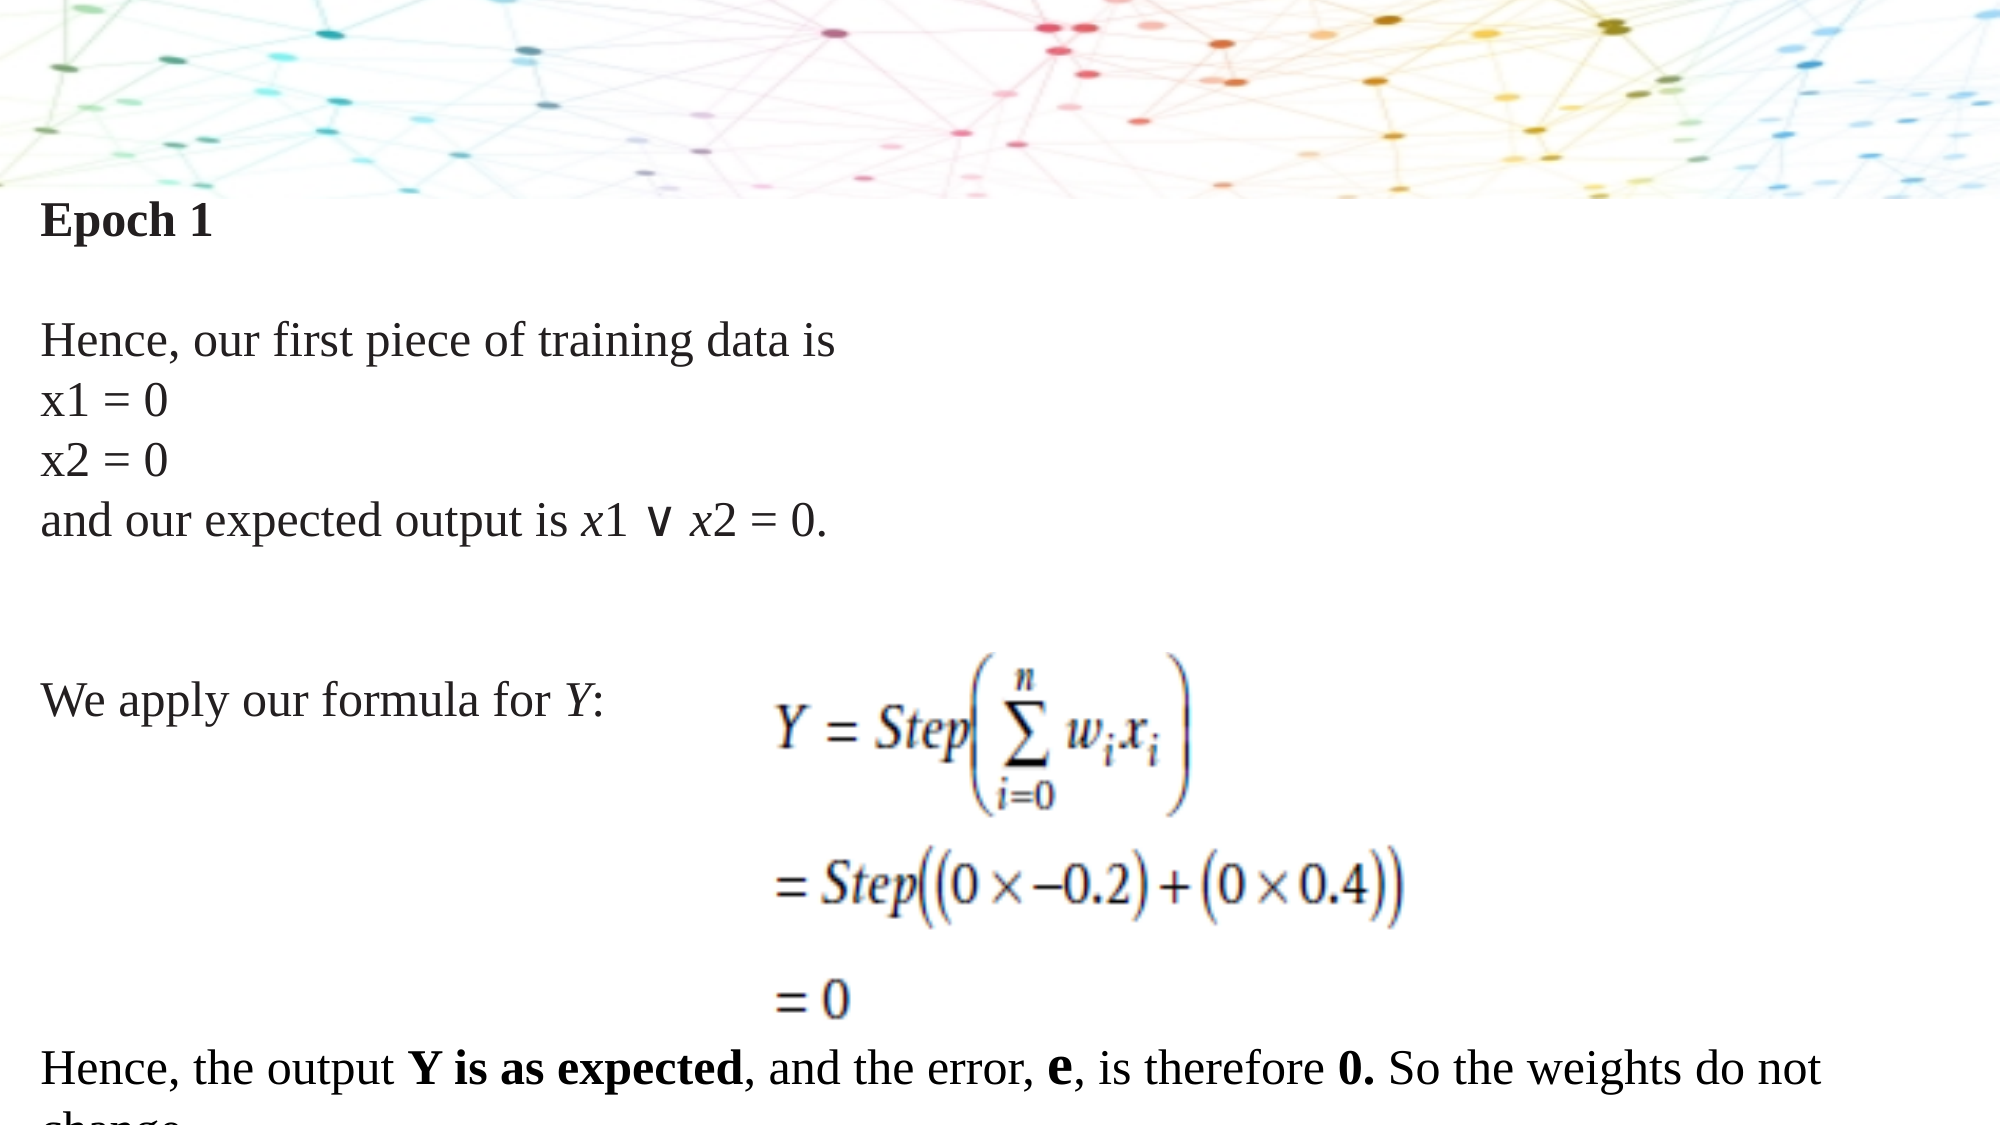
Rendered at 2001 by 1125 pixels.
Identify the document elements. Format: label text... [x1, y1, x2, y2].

picture [0, 0, 2000, 199]
text_box Epoch 1 Hence, our first piece of training data is x1 = 0 x2 = 0 and our expected output is x1 ∨ x2 = 0. We apply our formula for Y: Hence, the output Y is as expected, and the error, e, is therefore 0. So the weights do not change. [25, 199, 2000, 1125]
picture [585, 652, 2000, 1049]
